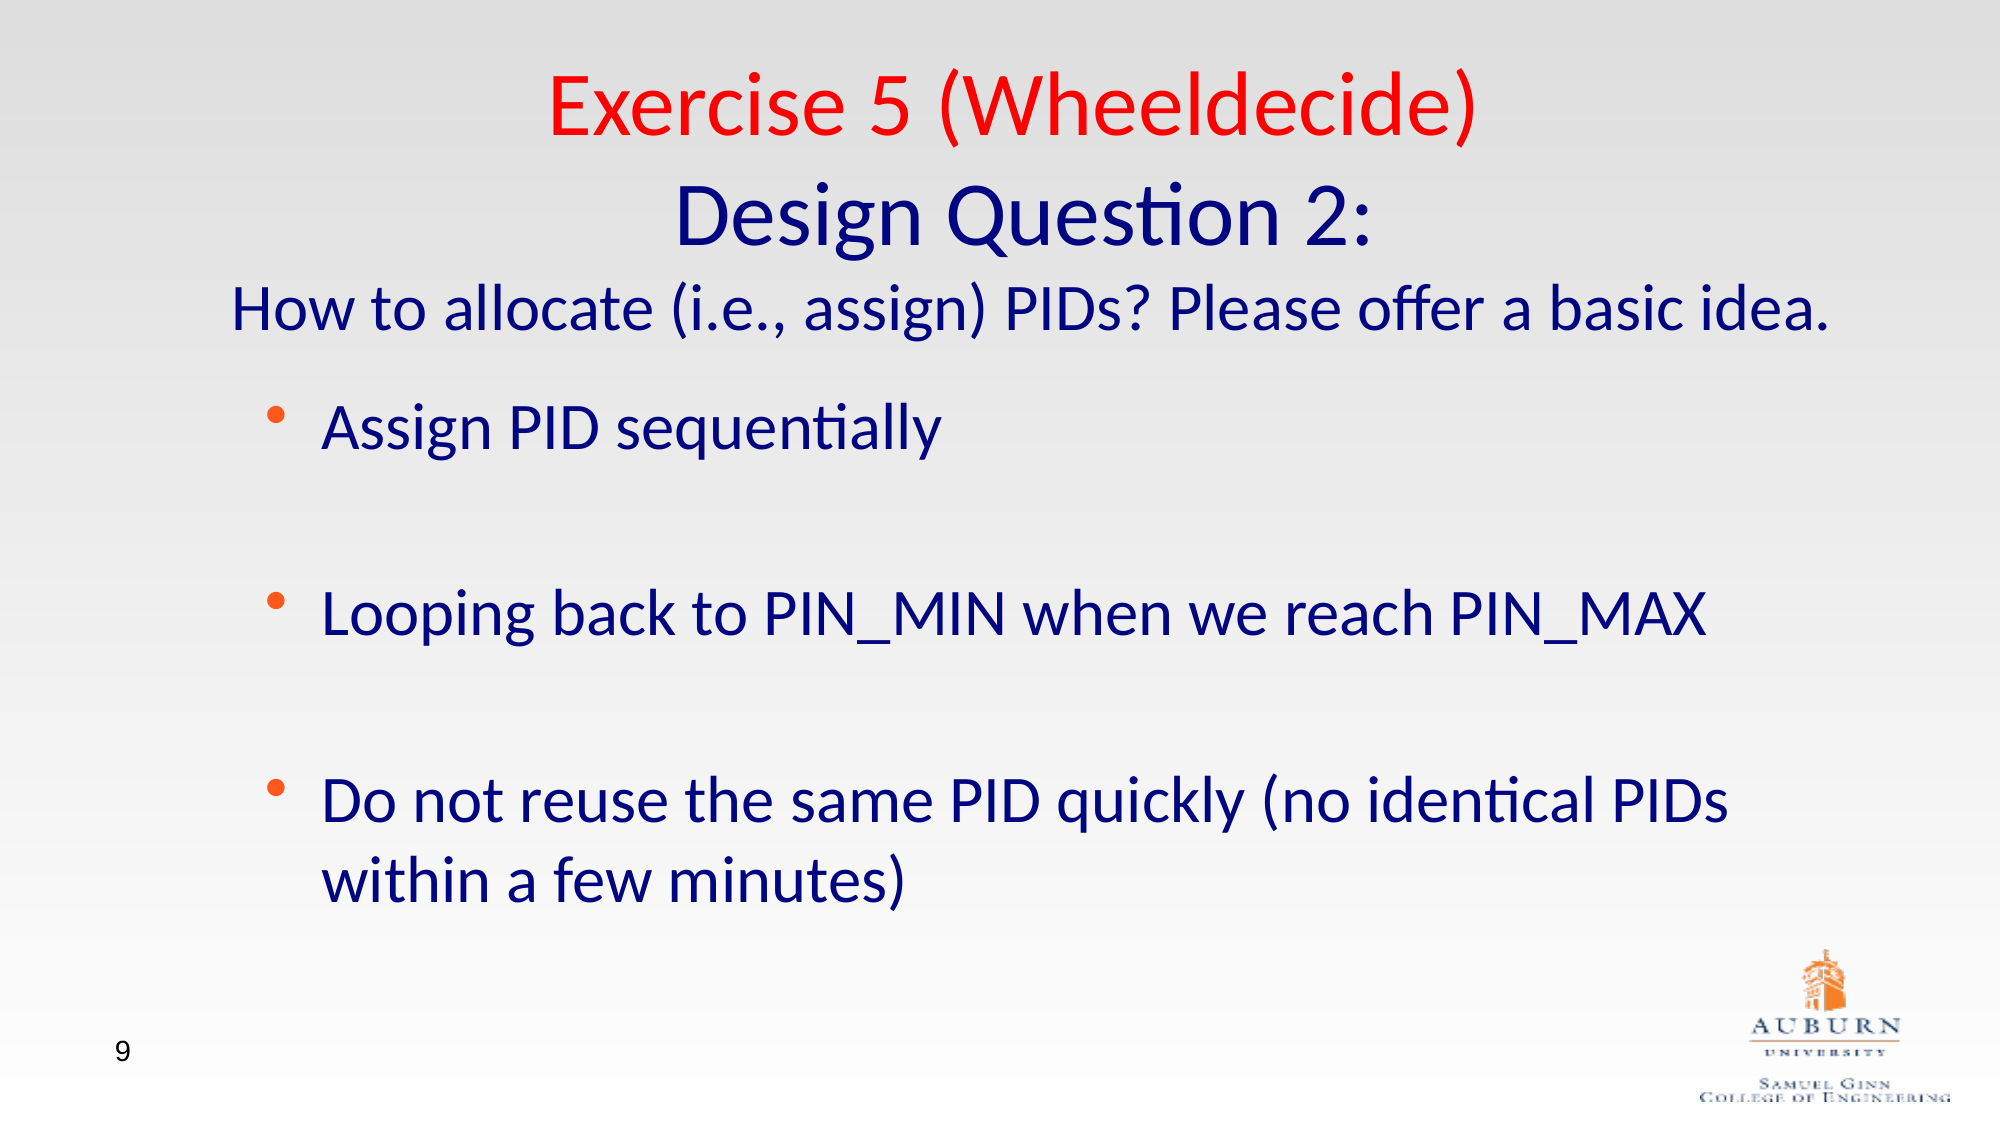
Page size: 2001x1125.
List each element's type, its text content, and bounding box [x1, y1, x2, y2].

text_box Assign PID sequentially Looping back to PIN_MIN when we reach PIN_MAX Do not reuse the same PID quickly (no identical PIDs within a few minutes) [249, 374, 1788, 963]
picture [1700, 949, 1950, 1102]
title Exercise 5 (Wheeldecide) Design Question 2: How to allocate (i.e., assign) PIDs? Please offer a basic idea. [150, 37, 1900, 350]
slide_number 9 [99, 1024, 567, 1103]
